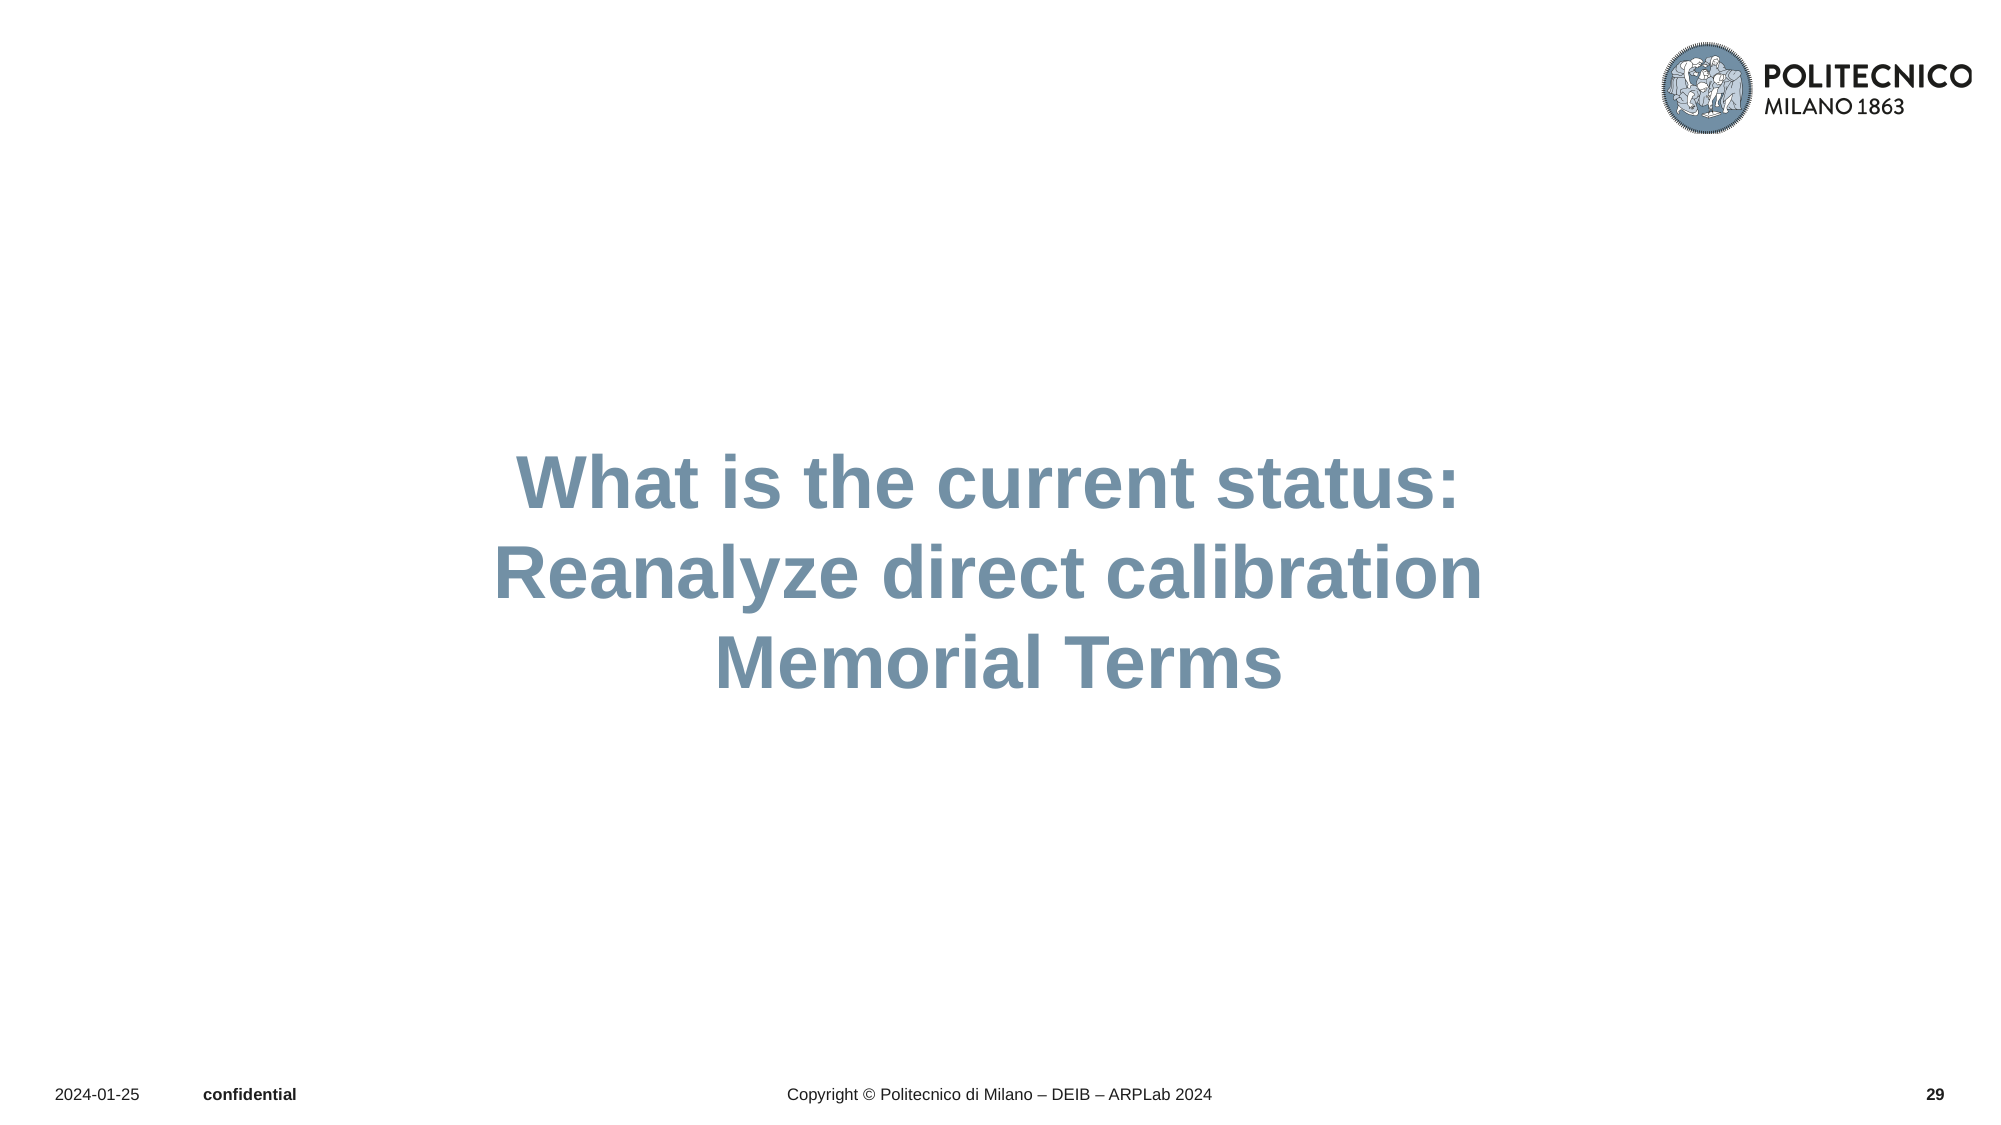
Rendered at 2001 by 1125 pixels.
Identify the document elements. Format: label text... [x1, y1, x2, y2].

title What is the current status: Reanalyze direct calibration Memorial Terms [73, 248, 1927, 705]
